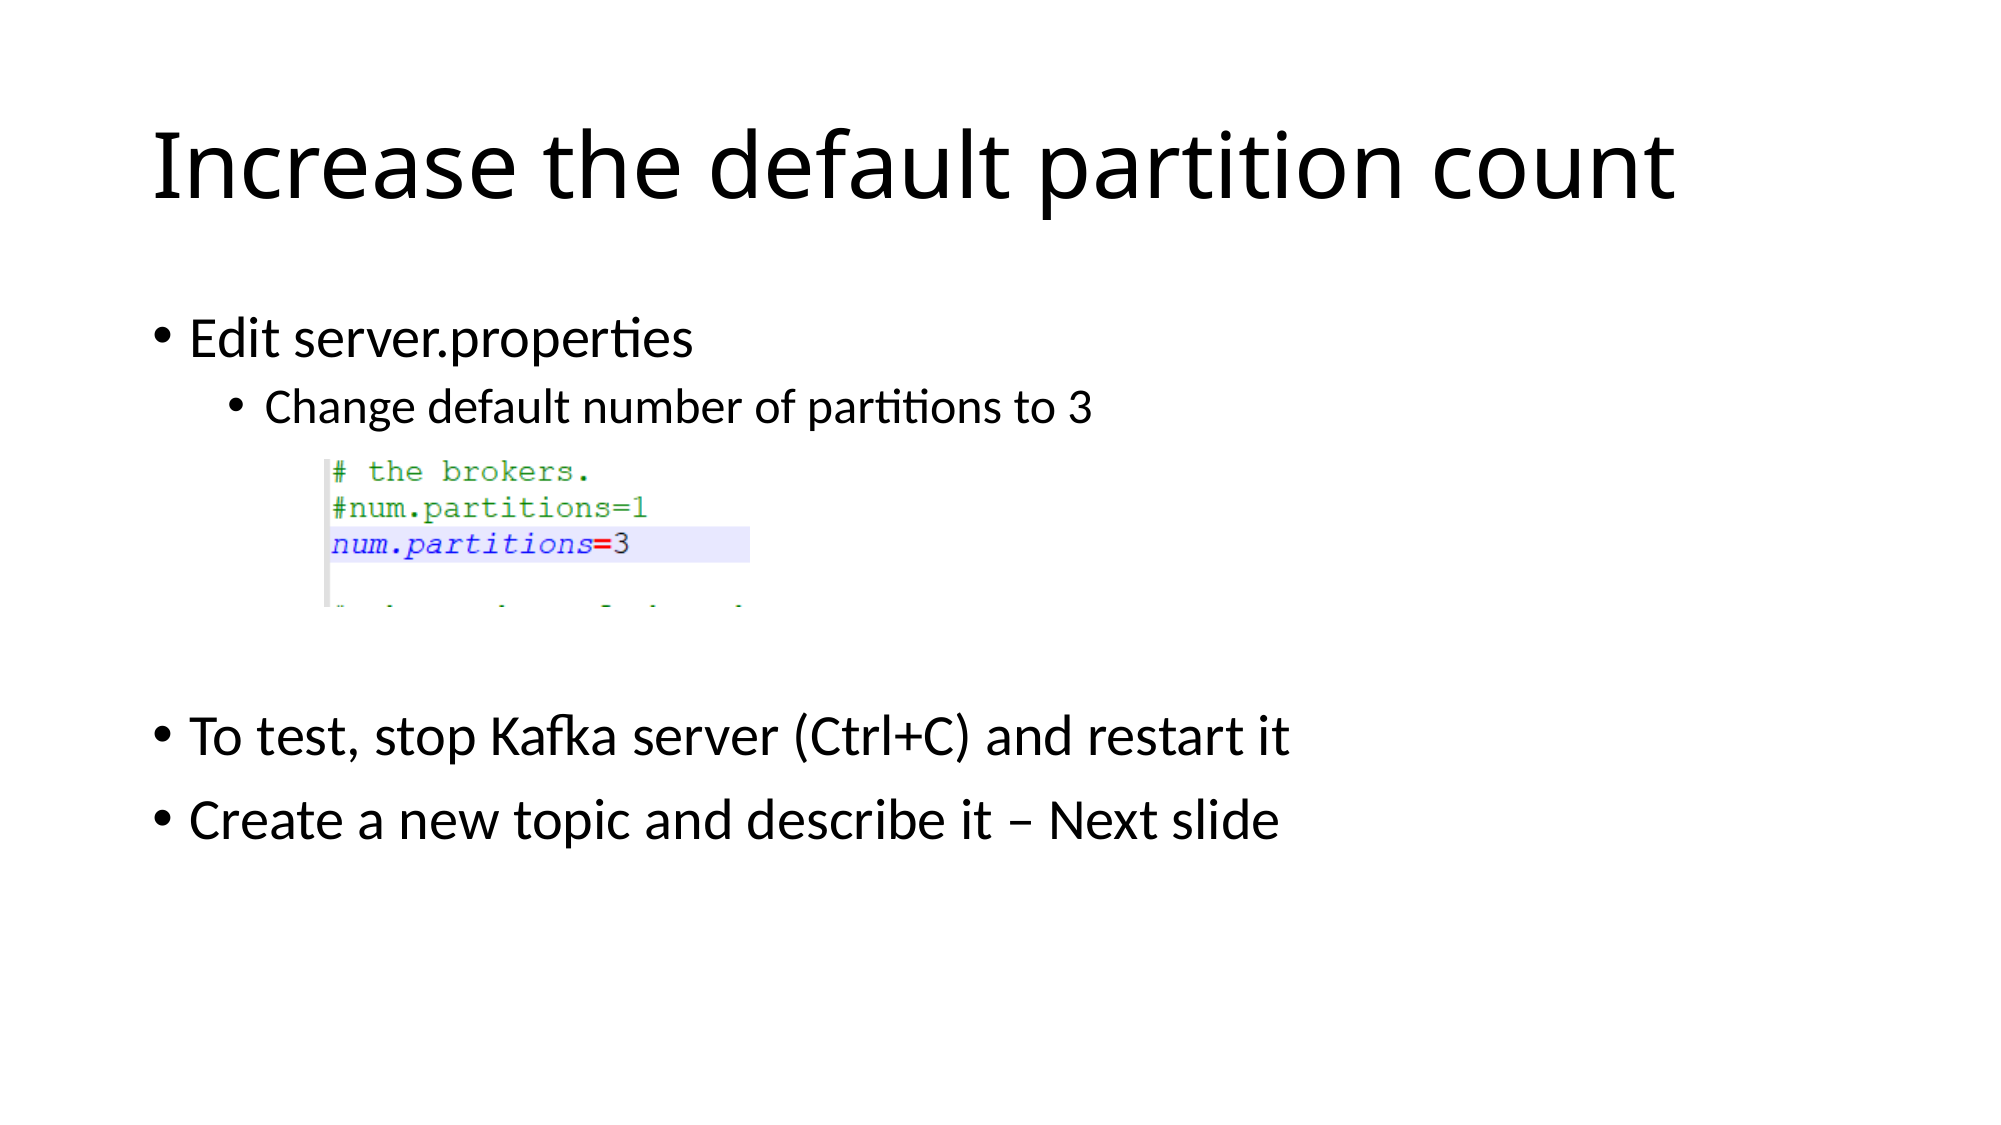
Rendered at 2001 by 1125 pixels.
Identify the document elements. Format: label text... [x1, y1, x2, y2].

list Edit server.properties Change default number of partitions to 3 To test, stop Kafka server (Ctrl+C) and restart it Create a new topic and describe it – Next slide [137, 299, 1863, 1014]
picture [324, 459, 751, 607]
title Increase the default partition count [137, 59, 1863, 278]
